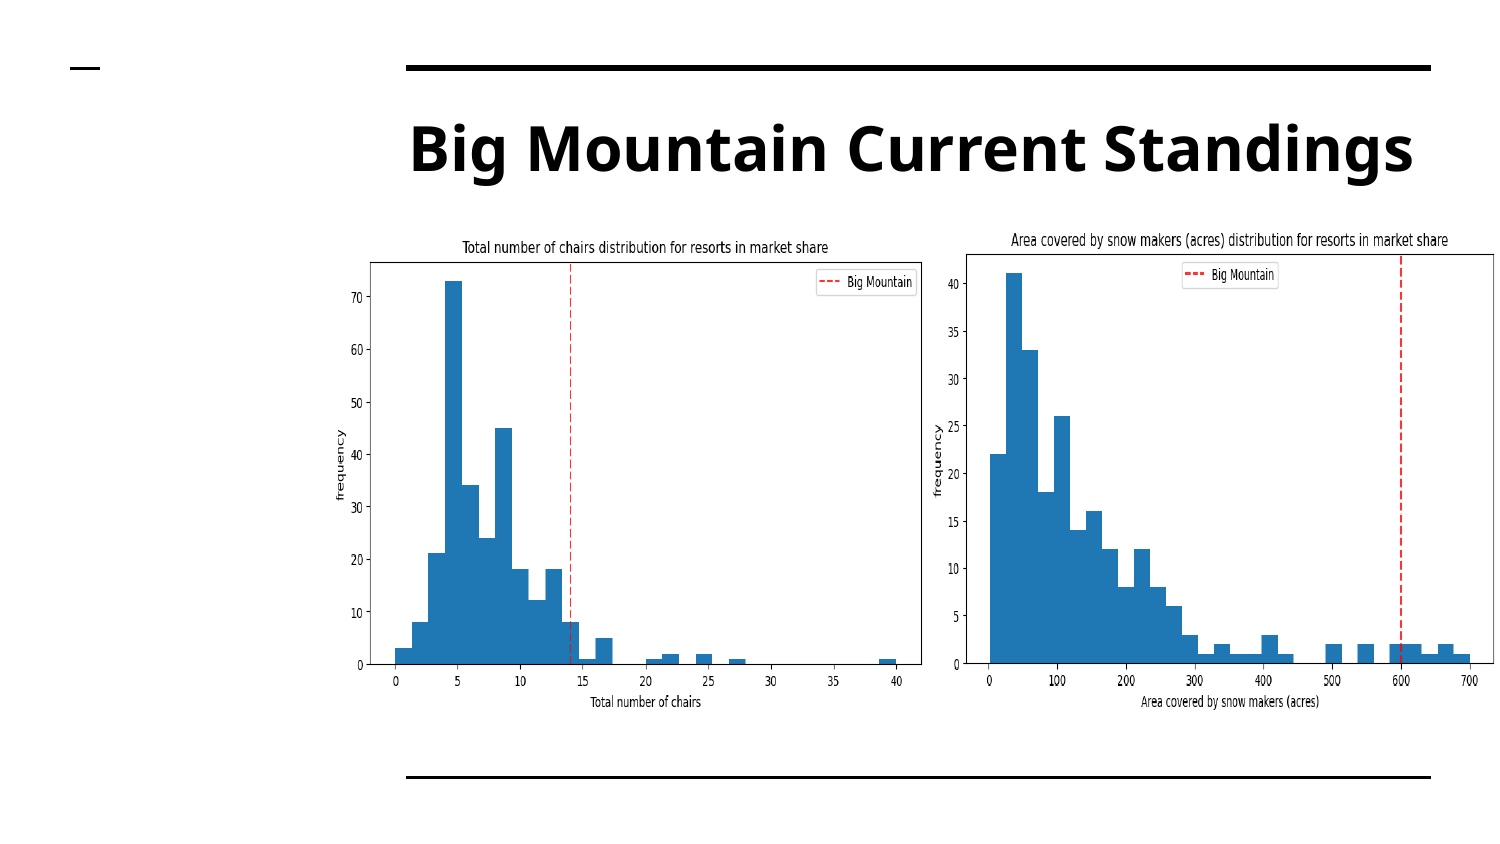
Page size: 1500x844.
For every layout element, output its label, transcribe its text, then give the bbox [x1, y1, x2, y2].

picture [328, 223, 1500, 720]
title Big Mountain Current Standings [393, 94, 1431, 199]
